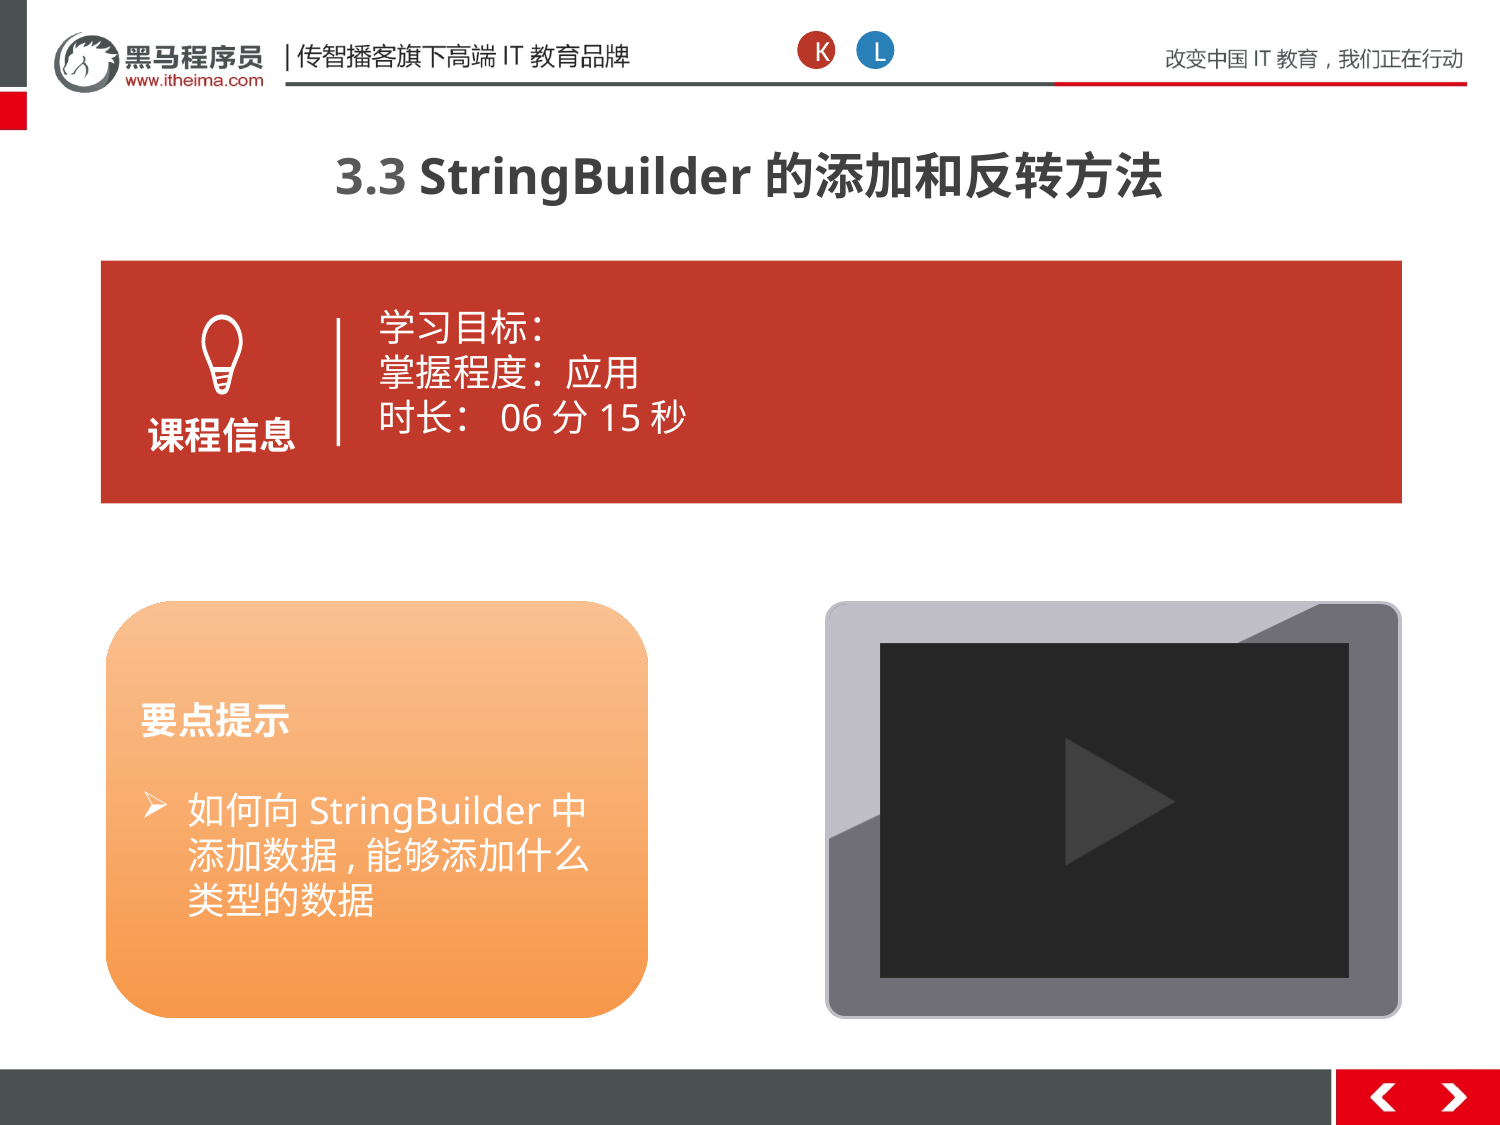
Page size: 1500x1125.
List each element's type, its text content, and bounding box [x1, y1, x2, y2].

picture [0, 0, 1500, 137]
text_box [130, 314, 314, 466]
text_box 要点提示 如何向StringBuilder中添加数据,能够添加什么类型的数据 [105, 601, 649, 1019]
text_box 学习目标： 掌握程度：应用 时长：06分15秒 [363, 296, 1329, 446]
text_box L [854, 28, 897, 72]
text_box [99, 258, 1404, 505]
text_box K [795, 28, 838, 72]
picture [0, 209, 1500, 1125]
text_box 3.3 StringBuilder的添加和反转方法 [0, 137, 1500, 209]
text_box [335, 316, 342, 448]
